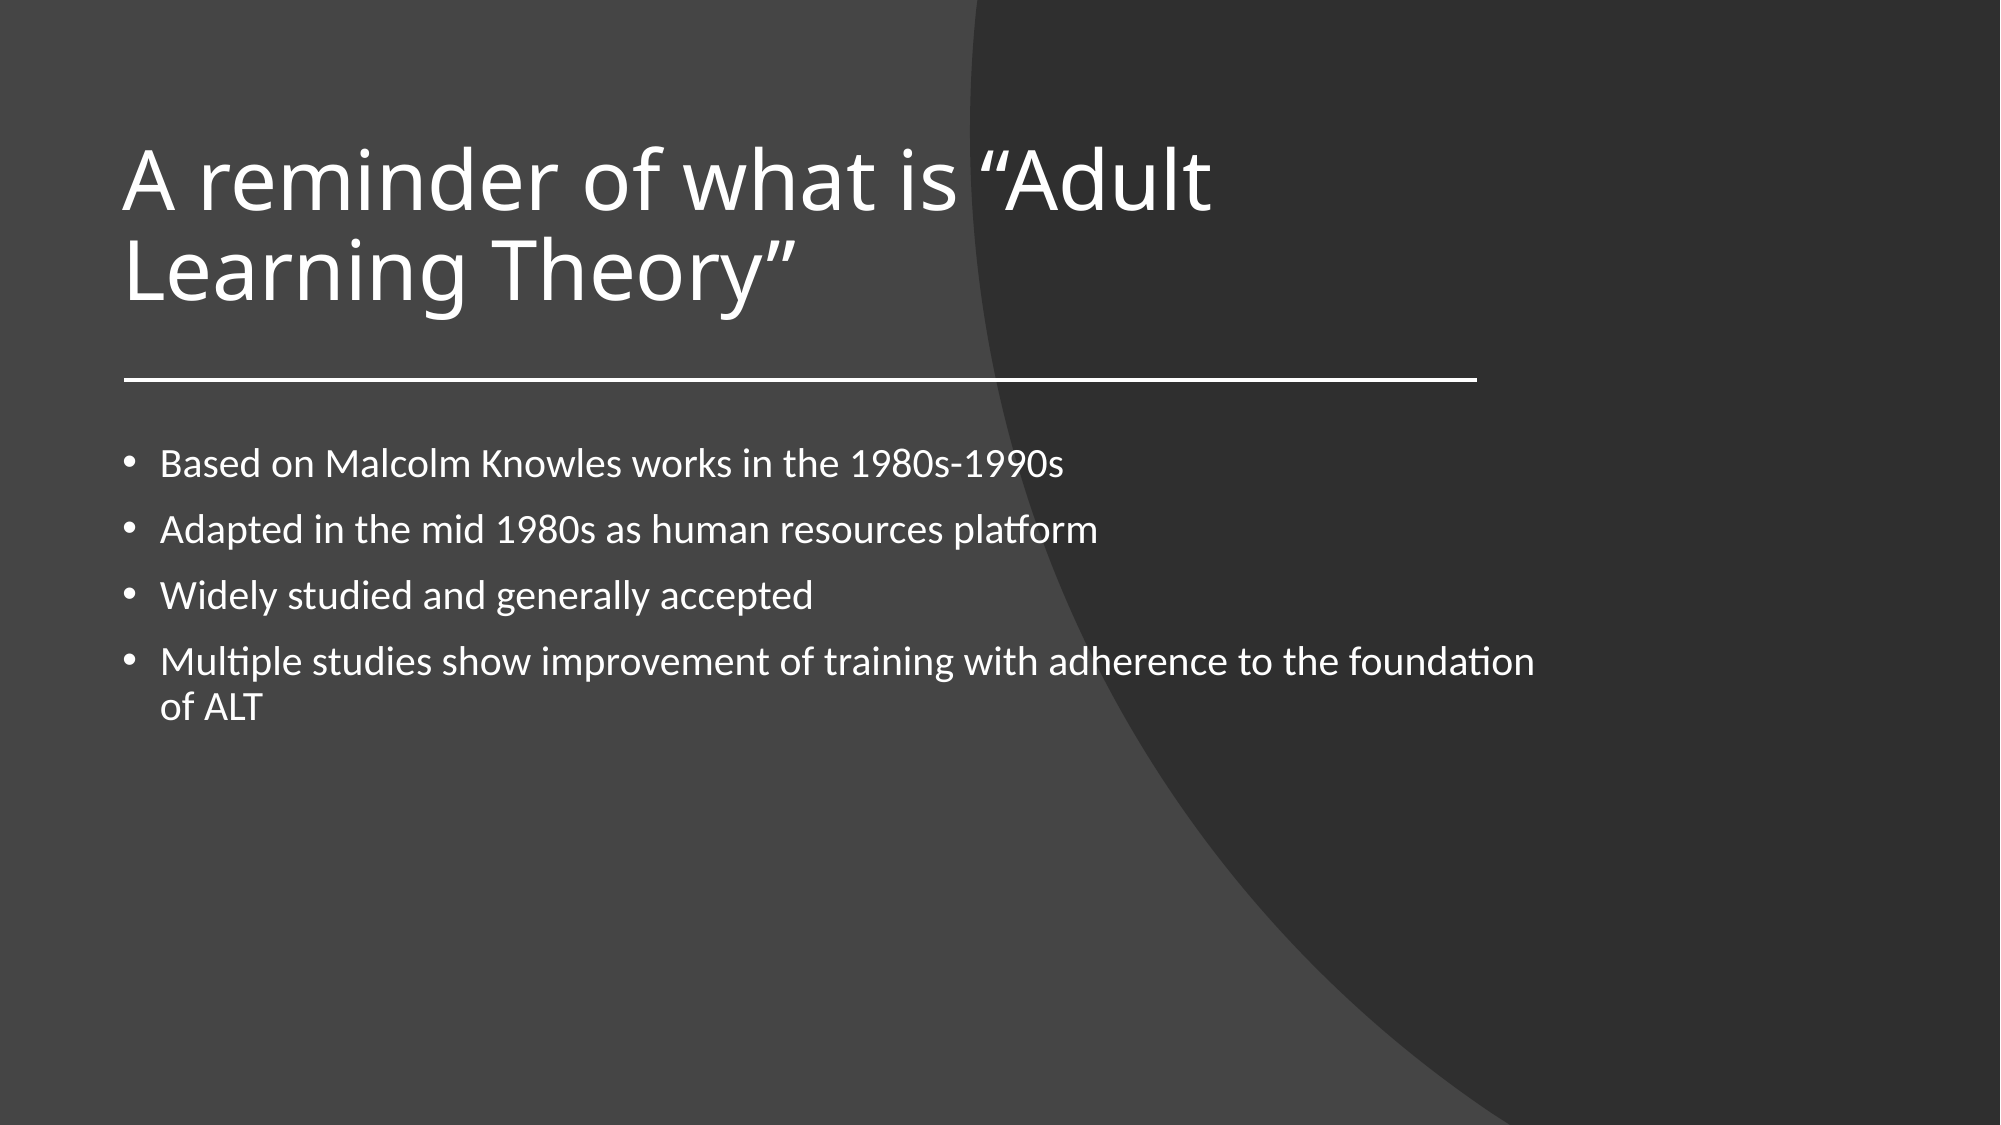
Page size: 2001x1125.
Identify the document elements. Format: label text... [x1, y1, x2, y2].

text_box A reminder of what is “Adult Learning Theory” [107, 59, 1586, 327]
text_box [971, 0, 2000, 1125]
list Based on Malcolm Knowles works in the 1980s-1990s Adapted in the mid 1980s as human resources platform Widely studied and generally accepted Multiple studies show improvement of training with adherence to the foundation of ALT [107, 433, 1586, 980]
